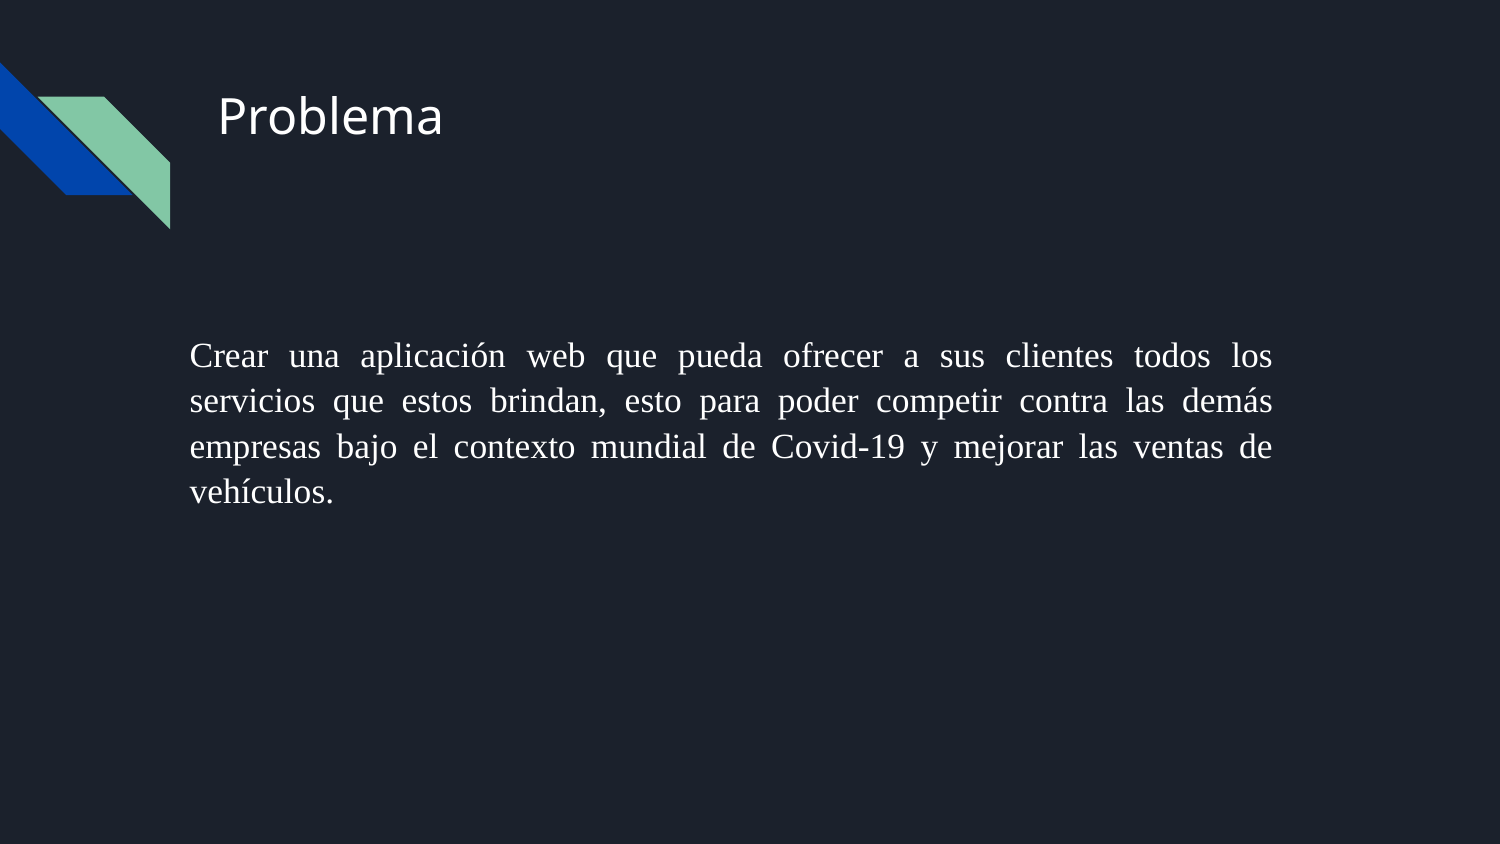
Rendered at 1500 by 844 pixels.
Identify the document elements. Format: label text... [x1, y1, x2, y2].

list Crear una aplicación web que pueda ofrecer a sus clientes todos los servicios que estos brindan, esto para poder competir contra las demás empresas bajo el contexto mundial de Covid-19 y mejorar las ventas de vehículos. [99, 314, 1289, 793]
title Problema [202, 65, 1358, 216]
